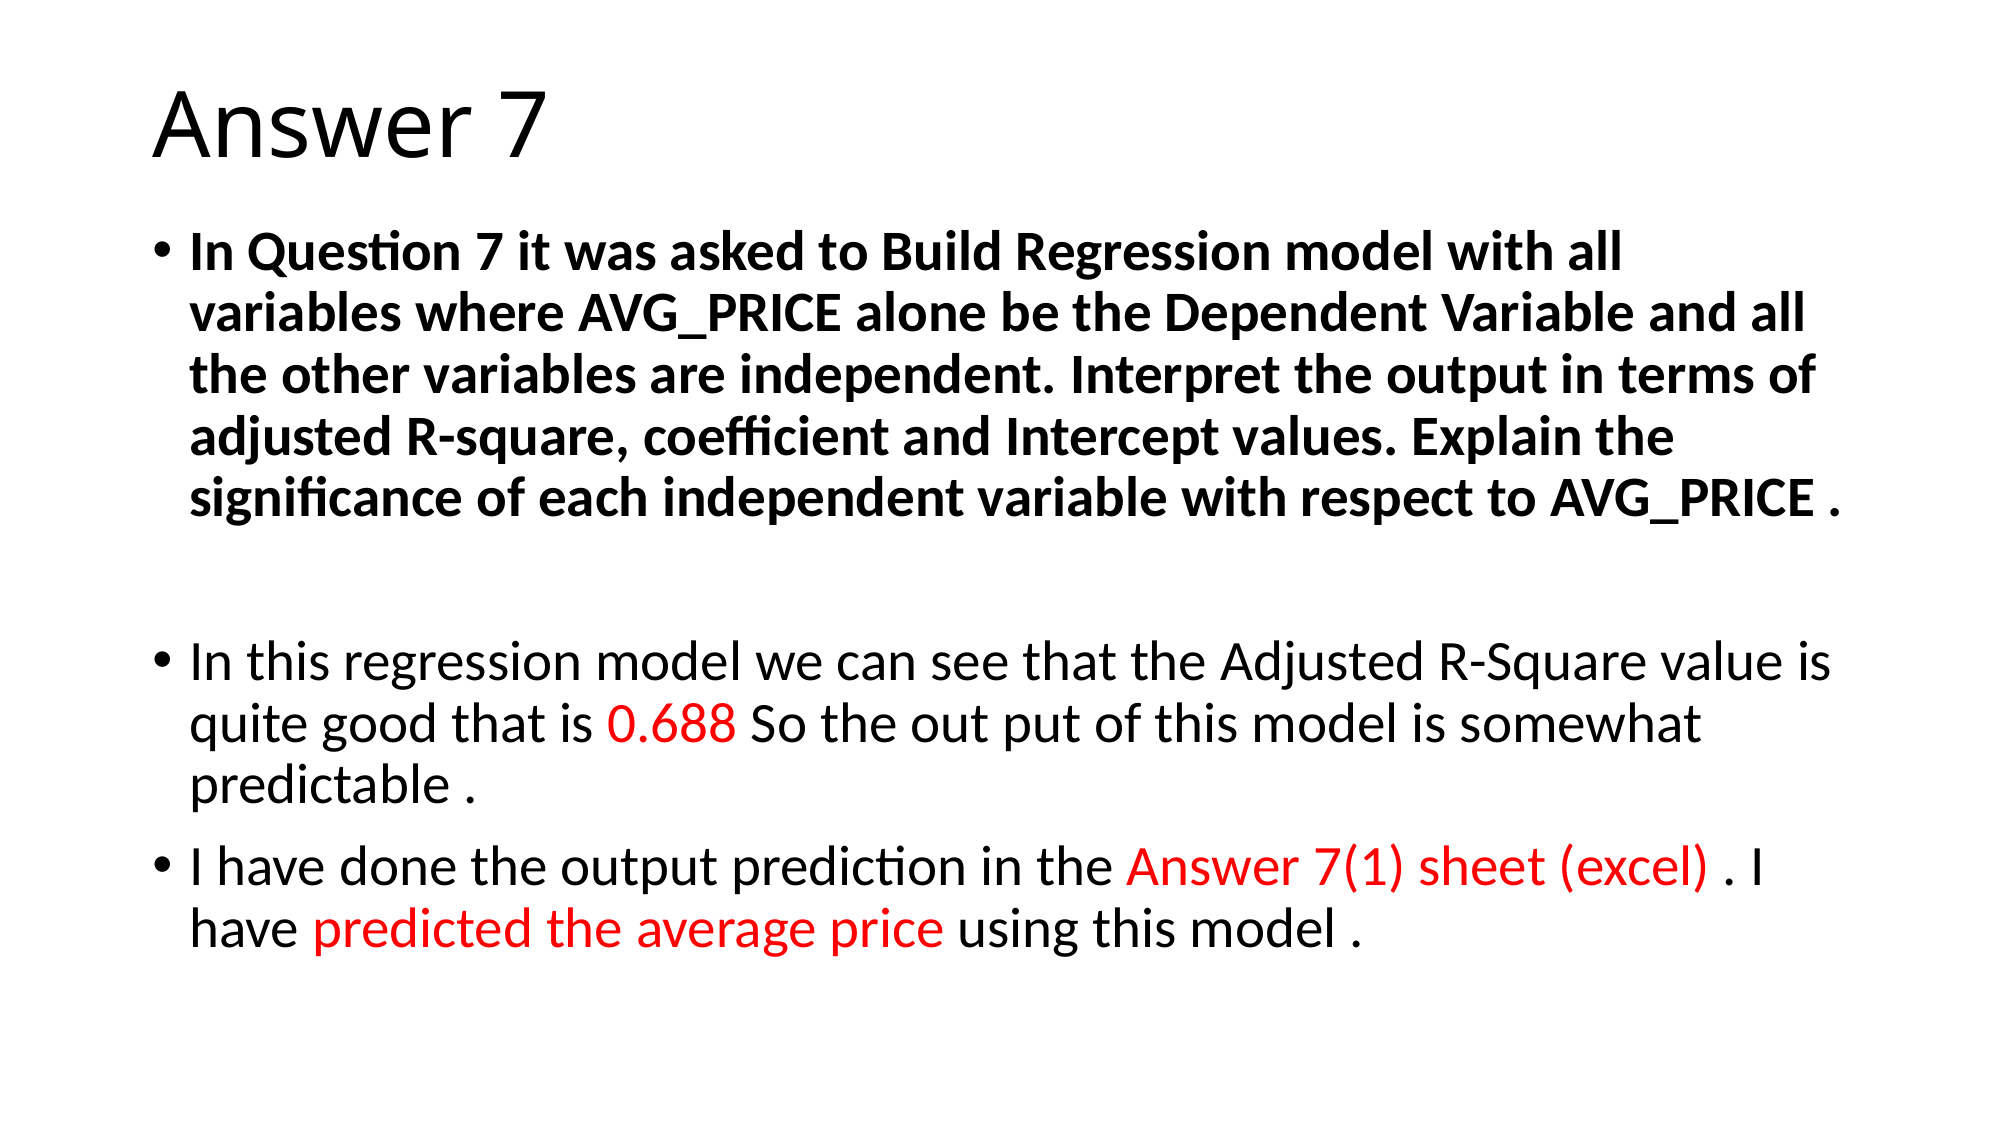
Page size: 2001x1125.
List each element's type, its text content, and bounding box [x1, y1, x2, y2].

title Answer 7 [137, 59, 1863, 195]
list In Question 7 it was asked to Build Regression model with all variables where AVG_PRICE alone be the Dependent Variable and all the other variables are independent. Interpret the output in terms of adjusted R-square, coefficient and Intercept values. Explain the significance of each independent variable with respect to AVG_PRICE . In this regression model we can see that the Adjusted R-Square value is quite good that is 0.688 So the out put of this model is somewhat predictable . I have done the output prediction in the Answer 7(1) sheet (excel) . I have predicted the average price using this model . [137, 213, 1863, 1014]
